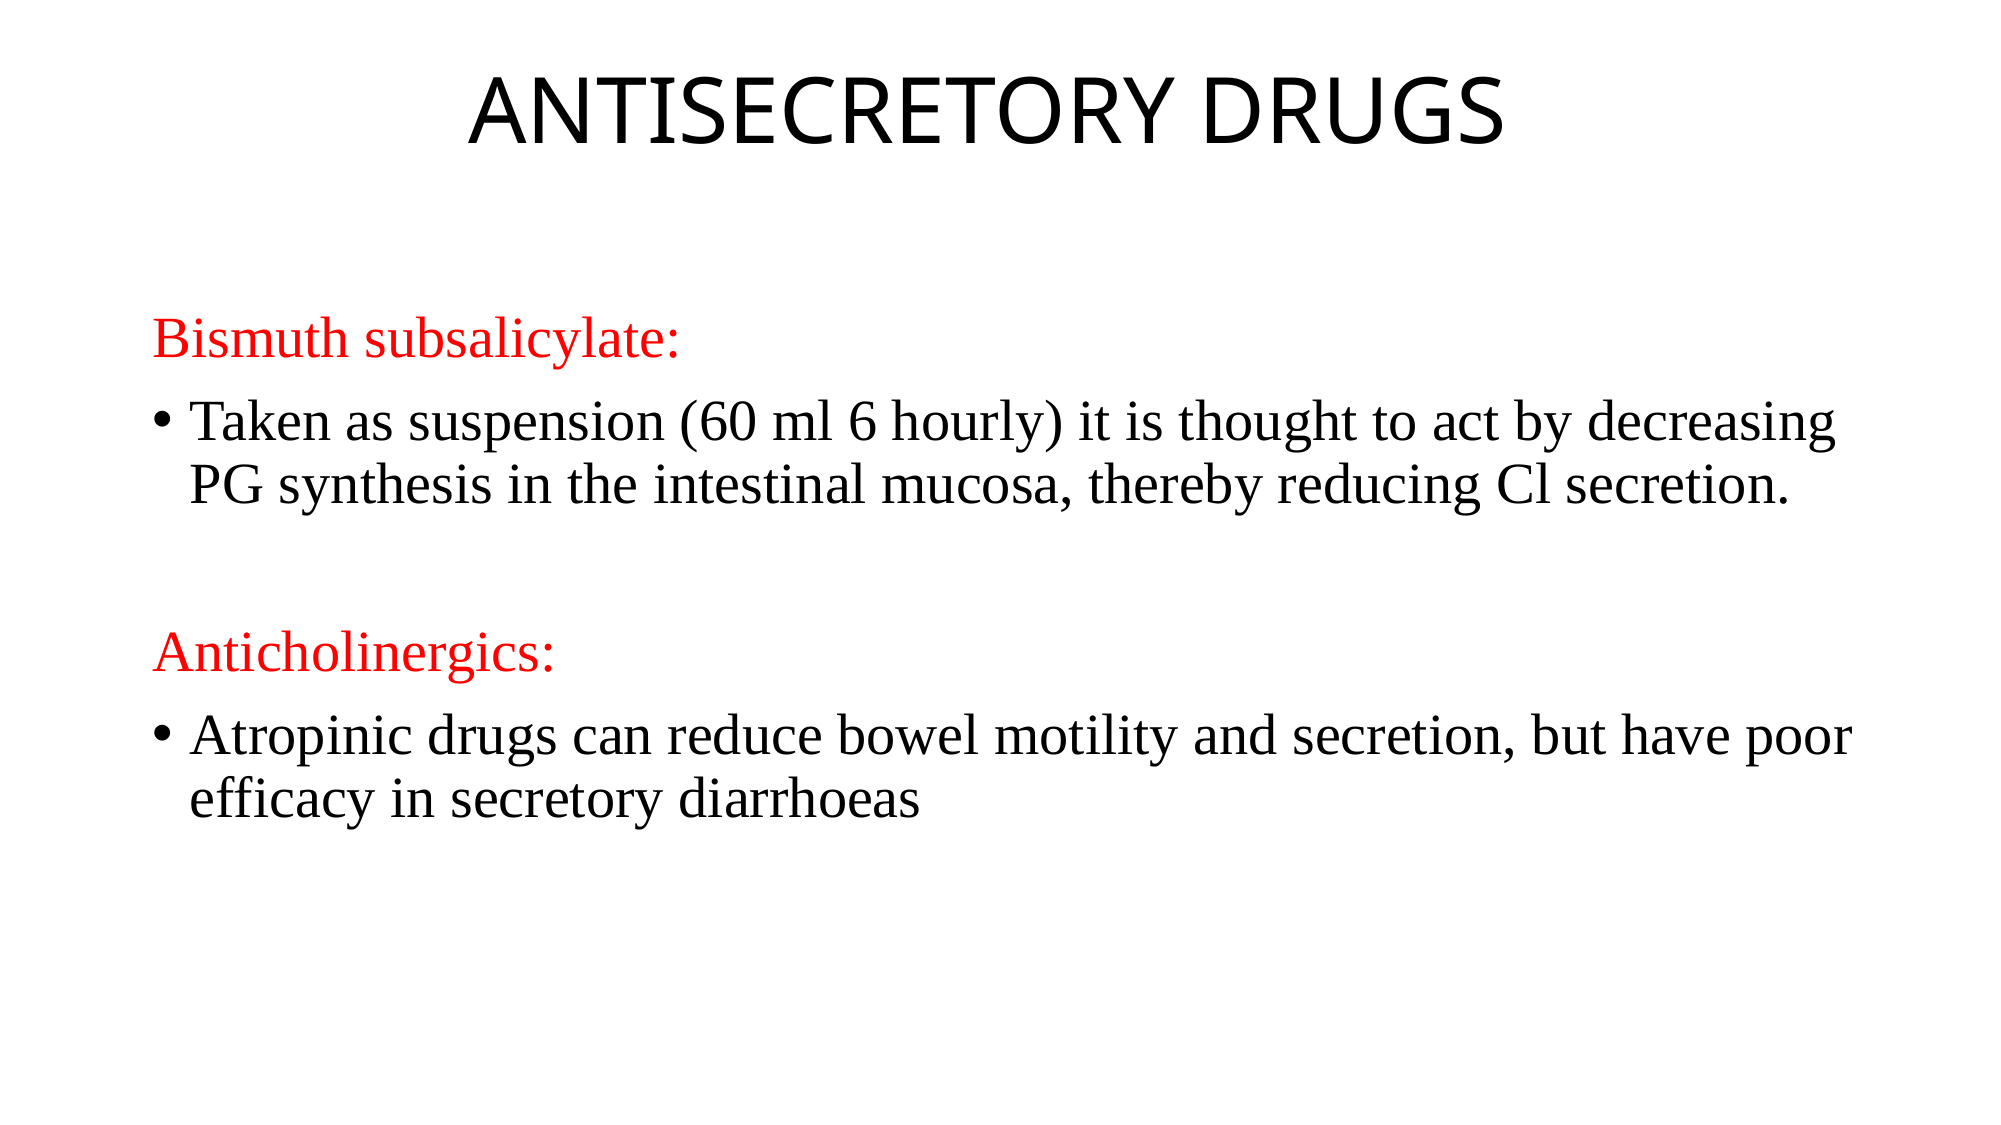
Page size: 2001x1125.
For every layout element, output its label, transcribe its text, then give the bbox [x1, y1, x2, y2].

title ANTISECRETORY DRUGS [137, 59, 1863, 278]
list Bismuth subsalicylate: Taken as suspension (60 ml 6 hourly) it is thought to act by decreasing PG synthesis in the intestinal mucosa, thereby reducing Cl secretion. Anticholinergics: Atropinic drugs can reduce bowel motility and secretion, but have poor efficacy in secretory diarrhoeas [137, 299, 1927, 1048]
